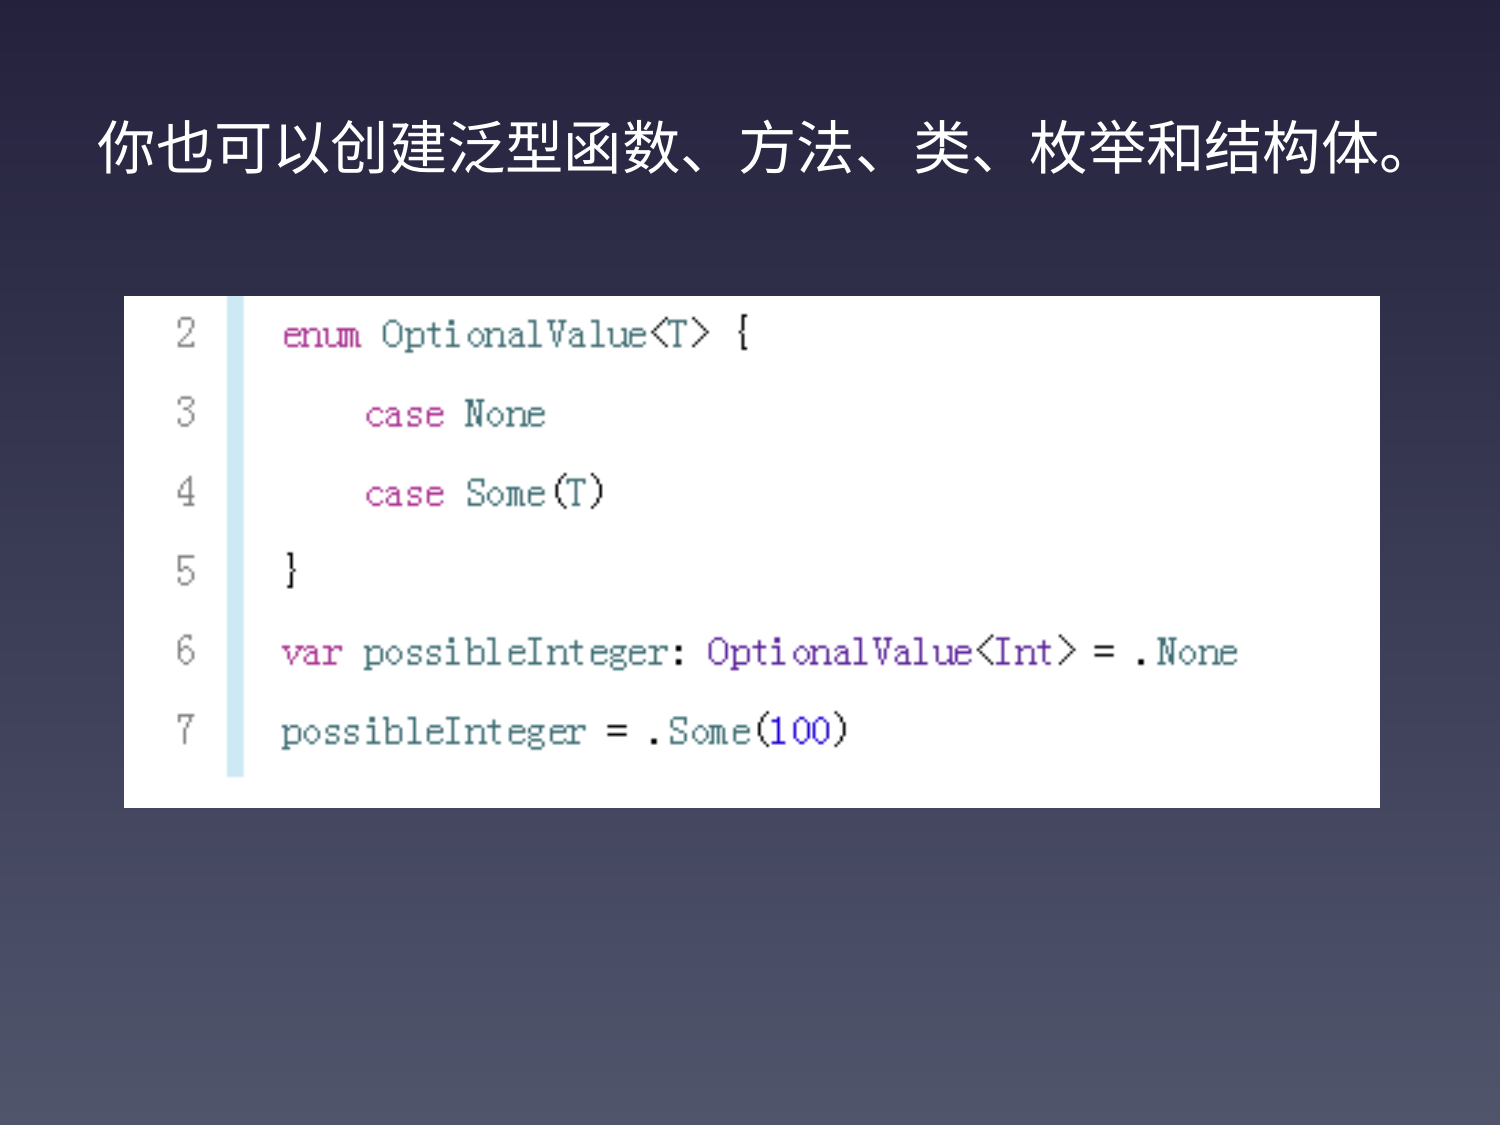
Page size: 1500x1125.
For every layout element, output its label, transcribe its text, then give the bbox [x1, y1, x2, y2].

picture [123, 296, 1381, 809]
text_box 你也可以创建泛型函数、方法、类、枚举和结构体。 [83, 103, 1421, 189]
